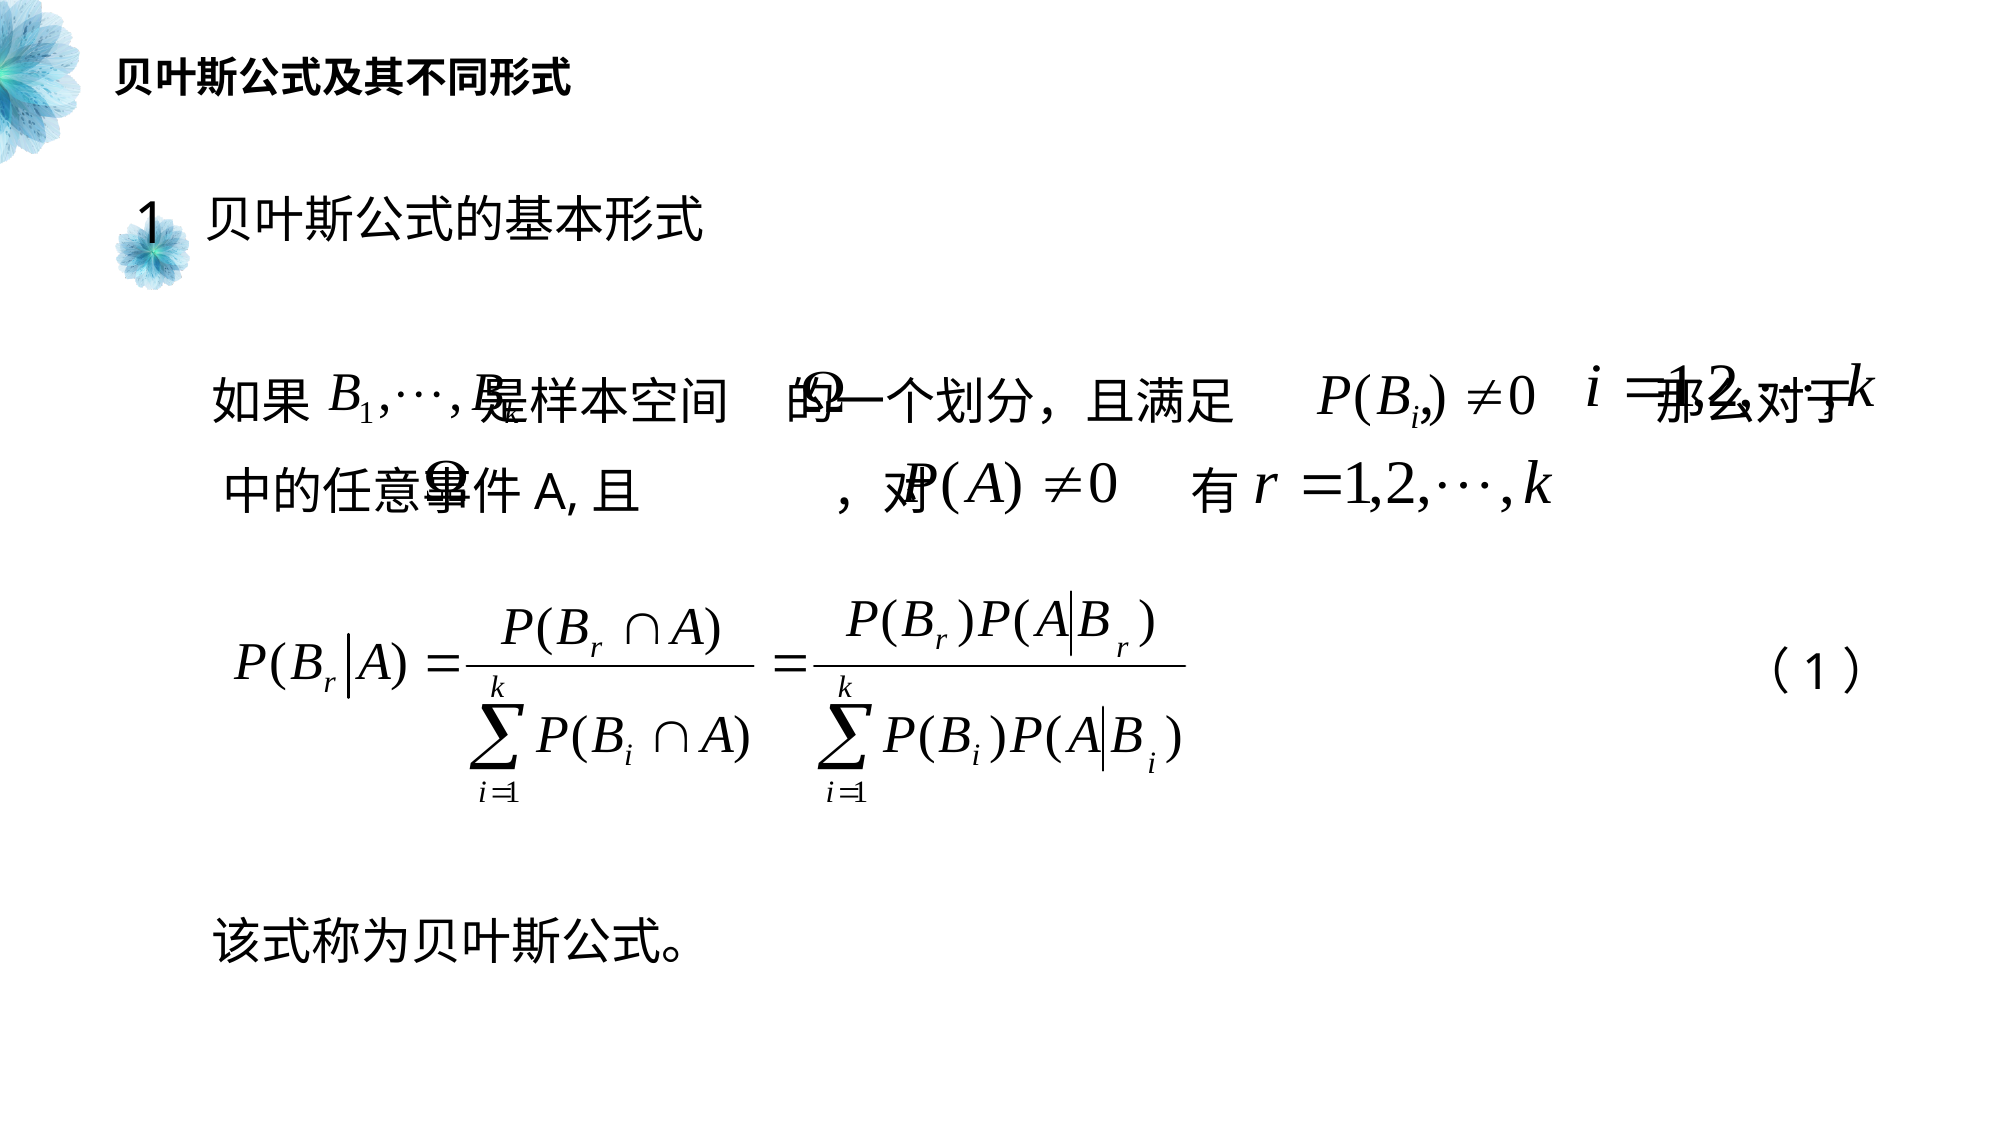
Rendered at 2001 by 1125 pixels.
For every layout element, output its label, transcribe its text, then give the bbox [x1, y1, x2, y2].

picture [0, 0, 81, 164]
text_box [791, 356, 858, 423]
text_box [224, 581, 1197, 813]
text_box 贝叶斯公式及其不同形式 [98, 43, 594, 108]
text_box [1307, 356, 1548, 444]
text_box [1243, 447, 1567, 530]
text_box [890, 448, 1129, 527]
text_box 如果 是样本空间 的一个划分，且满足 ， 那么对于 中的任意事件A,且 ，对 有 （1） 该式称为贝叶斯公式。 [196, 331, 1908, 1062]
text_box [1576, 349, 1891, 432]
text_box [415, 446, 481, 512]
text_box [318, 355, 529, 438]
text_box 贝叶斯公式的基本形式 [189, 180, 1029, 255]
text_box 1 [105, 177, 197, 263]
picture [114, 215, 190, 290]
